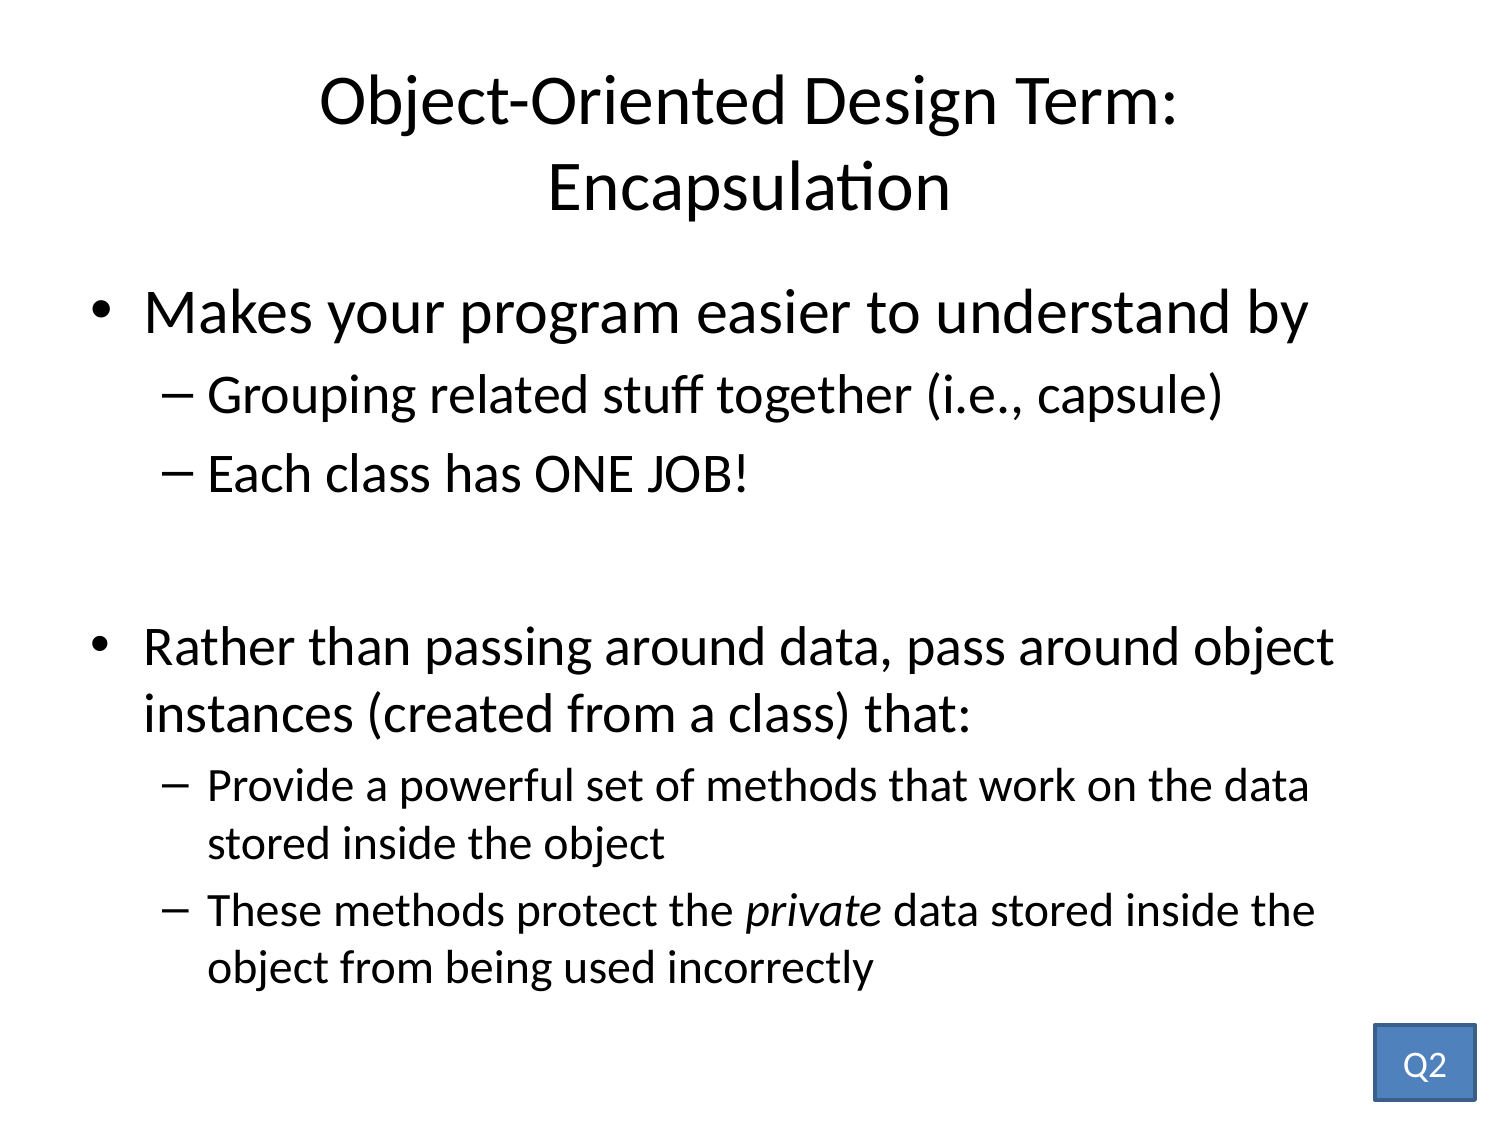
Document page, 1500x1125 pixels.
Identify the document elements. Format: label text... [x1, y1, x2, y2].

text_box Q2 [1373, 1023, 1477, 1102]
title Object-Oriented Design Term: Encapsulation [75, 45, 1425, 233]
list Makes your program easier to understand by Grouping related stuff together (i.e., capsule) Each class has ONE JOB! Rather than passing around data, pass around object instances (created from a class) that: Provide a powerful set of methods that work on the data stored inside the object These methods protect the private data stored inside the object from being used incorrectly [75, 262, 1425, 1005]
